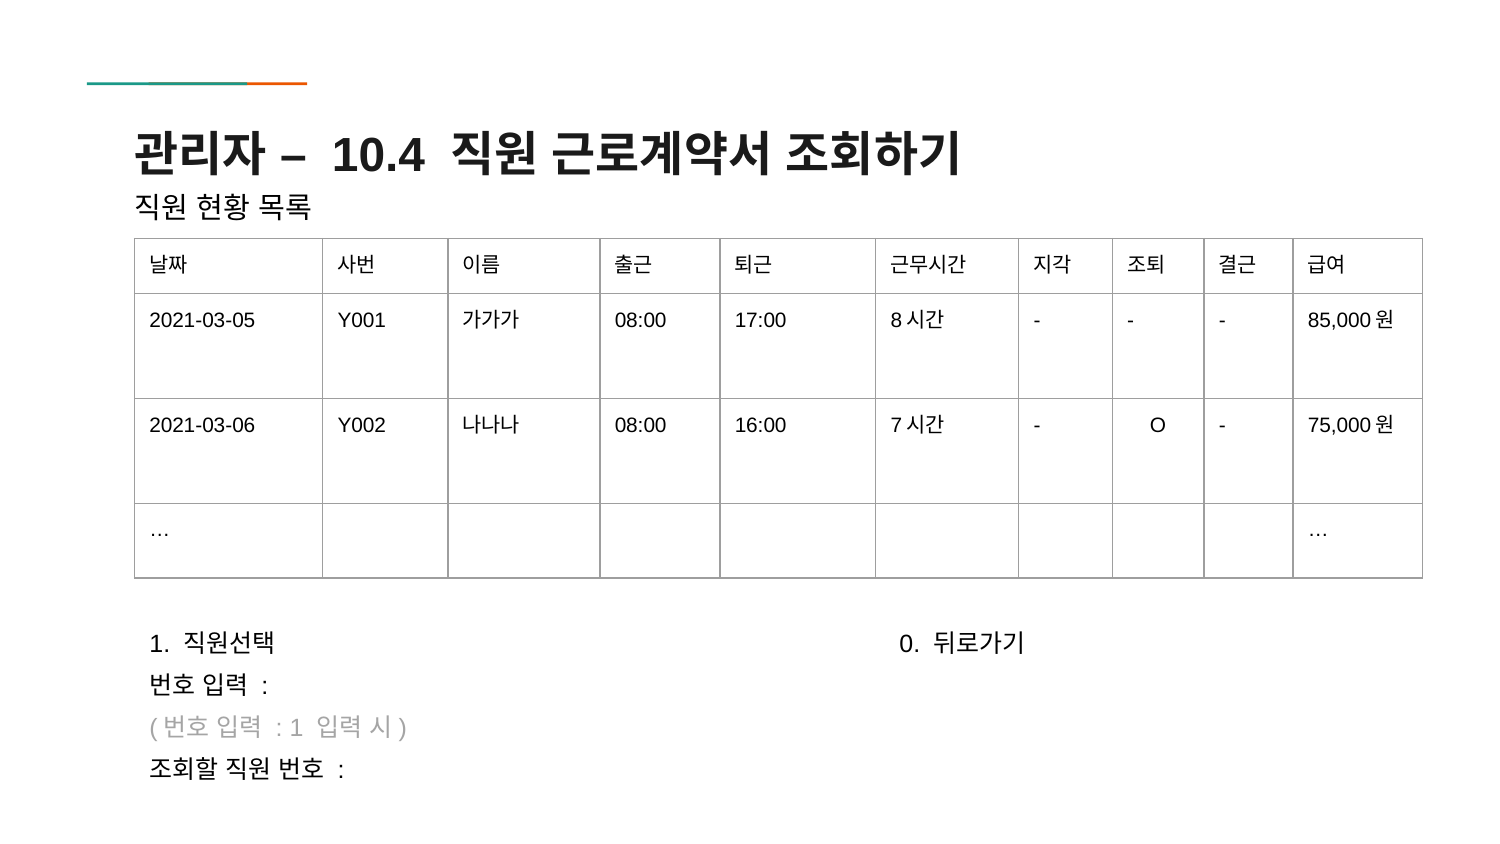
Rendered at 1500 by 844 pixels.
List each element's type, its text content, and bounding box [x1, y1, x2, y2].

table_header 지각 [1019, 239, 1112, 293]
table_cell [449, 504, 599, 577]
table_cell 75,000원 [1294, 399, 1422, 503]
table_header 사번 [323, 239, 447, 293]
table_cell [876, 504, 1018, 577]
text_box 직원 현황 목록 [119, 174, 581, 240]
table_cell 나나나 [449, 399, 599, 503]
table_header 출근 [601, 239, 719, 293]
table_cell 16:00 [721, 399, 875, 503]
table_cell 08:00 [601, 294, 719, 398]
text_box 1. 직원선택 0. 뒤로가기 번호 입력 : (번호 입력 : 1 입력 시) 조회할 직원 번호 : [134, 600, 1337, 831]
table_cell … [135, 504, 322, 577]
table_header 결근 [1205, 239, 1292, 293]
table_cell [1205, 504, 1292, 577]
table_cell Y002 [323, 399, 447, 503]
table_cell [1113, 504, 1203, 577]
table_cell 08:00 [601, 399, 719, 503]
table_cell 2021-03-06 [135, 399, 322, 503]
table_header 근무시간 [876, 239, 1018, 293]
table_cell - [1113, 294, 1203, 398]
table_cell [1019, 504, 1112, 577]
table_cell [601, 504, 719, 577]
table_cell - [1205, 399, 1292, 503]
table_cell … [1294, 504, 1422, 577]
table_cell [323, 504, 447, 577]
table_cell 2021-03-05 [135, 294, 322, 398]
table_header 날짜 [135, 239, 322, 293]
table_cell 가가가 [449, 294, 599, 398]
table_cell 85,000원 [1294, 294, 1422, 398]
table_cell - [1205, 294, 1292, 398]
table_cell - [1019, 399, 1112, 503]
table_header 급여 [1294, 239, 1422, 293]
table_cell - [1019, 294, 1112, 398]
table_header 퇴근 [721, 239, 875, 293]
table_cell O [1113, 399, 1203, 503]
table_cell 17:00 [721, 294, 875, 398]
table_cell 8시간 [876, 294, 1018, 398]
table_cell Y001 [323, 294, 447, 398]
table_header 이름 [449, 239, 599, 293]
title 관리자 – 10.4 직원 근로계약서 조회하기 [119, 108, 1381, 196]
table_cell [721, 504, 875, 577]
table_cell 7시간 [876, 399, 1018, 503]
table_header 조퇴 [1113, 239, 1203, 293]
